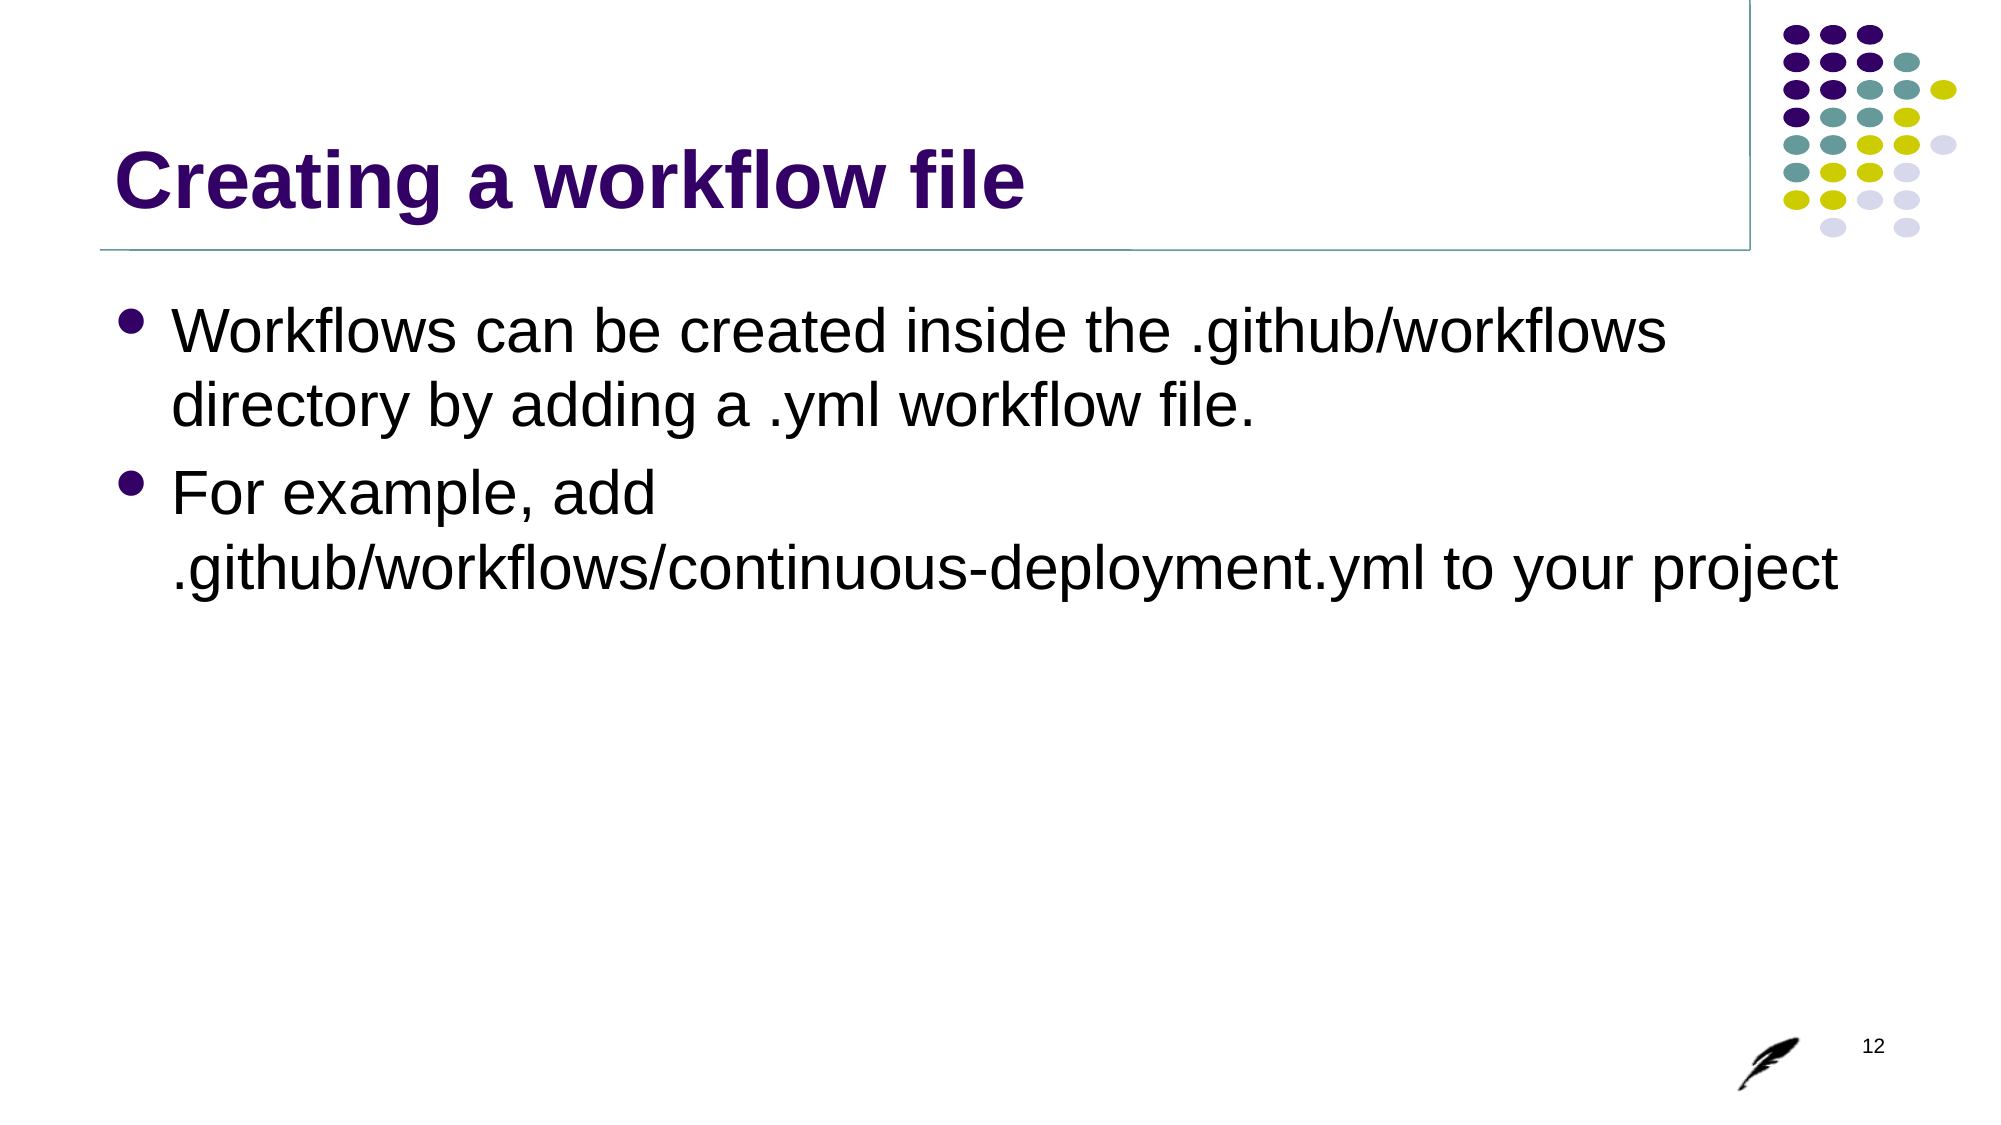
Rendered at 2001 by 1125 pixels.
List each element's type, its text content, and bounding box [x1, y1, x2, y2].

title Creating a workflow file [99, 20, 1750, 233]
list Workflows can be created inside the .github/workflows directory by adding a .yml workflow file. For example, add .github/workflows/continuous-deployment.yml to your project [99, 282, 1900, 1006]
slide_number 12 [1433, 1025, 1900, 1100]
